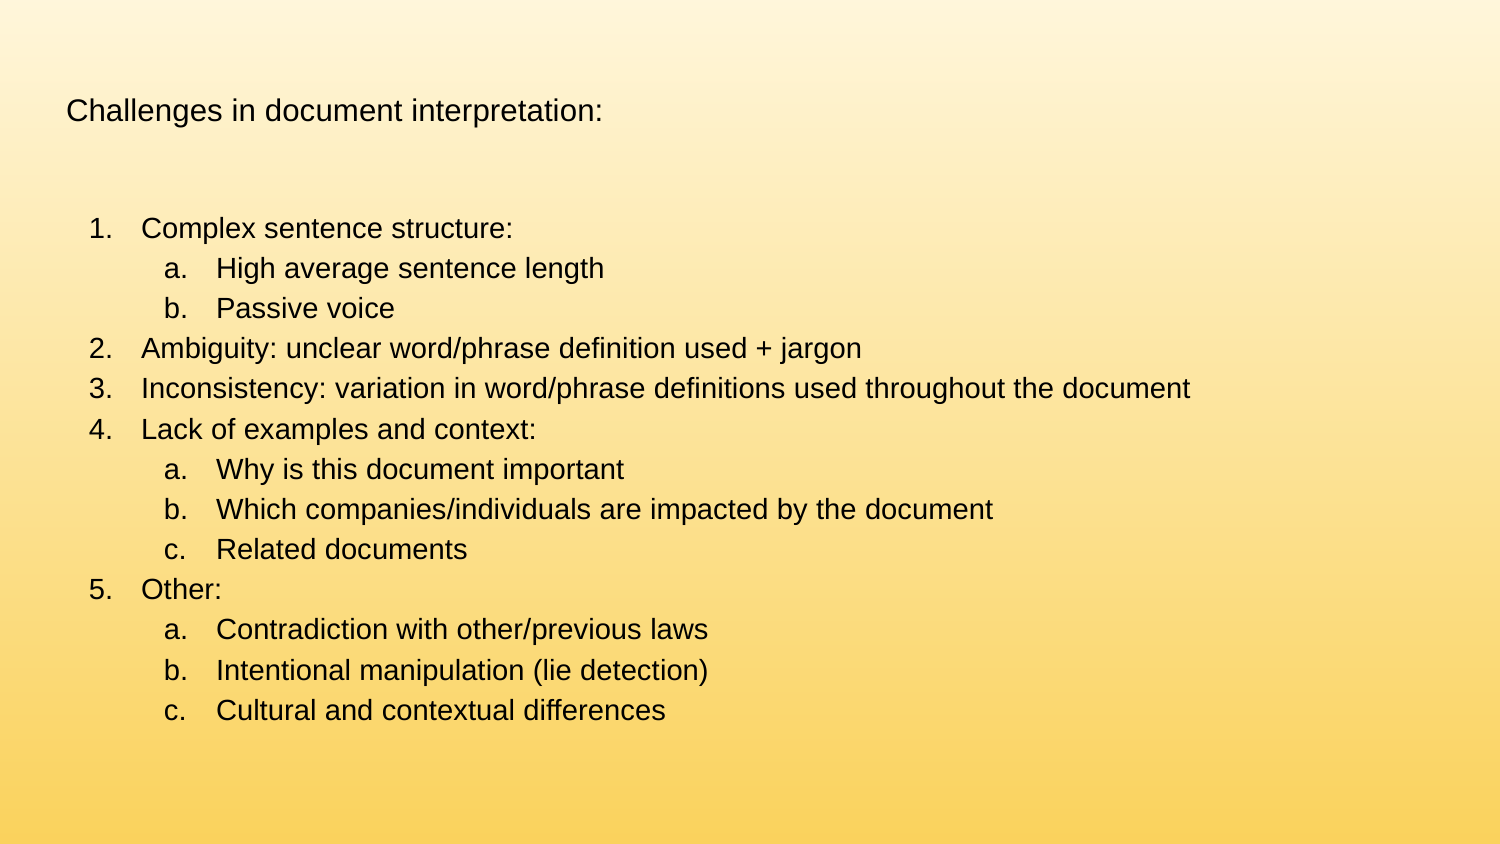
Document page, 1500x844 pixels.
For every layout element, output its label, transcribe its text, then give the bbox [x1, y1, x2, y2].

list Complex sentence structure: High average sentence length Passive voice Ambiguity: unclear word/phrase definition used + jargon Inconsistency: variation in word/phrase definitions used throughout the document Lack of examples and context: Why is this document important Which companies/individuals are impacted by the document Related documents Other: Contradiction with other/previous laws Intentional manipulation (lie detection) Cultural and contextual differences [51, 189, 1449, 750]
title Challenges in document interpretation: [51, 72, 1449, 167]
